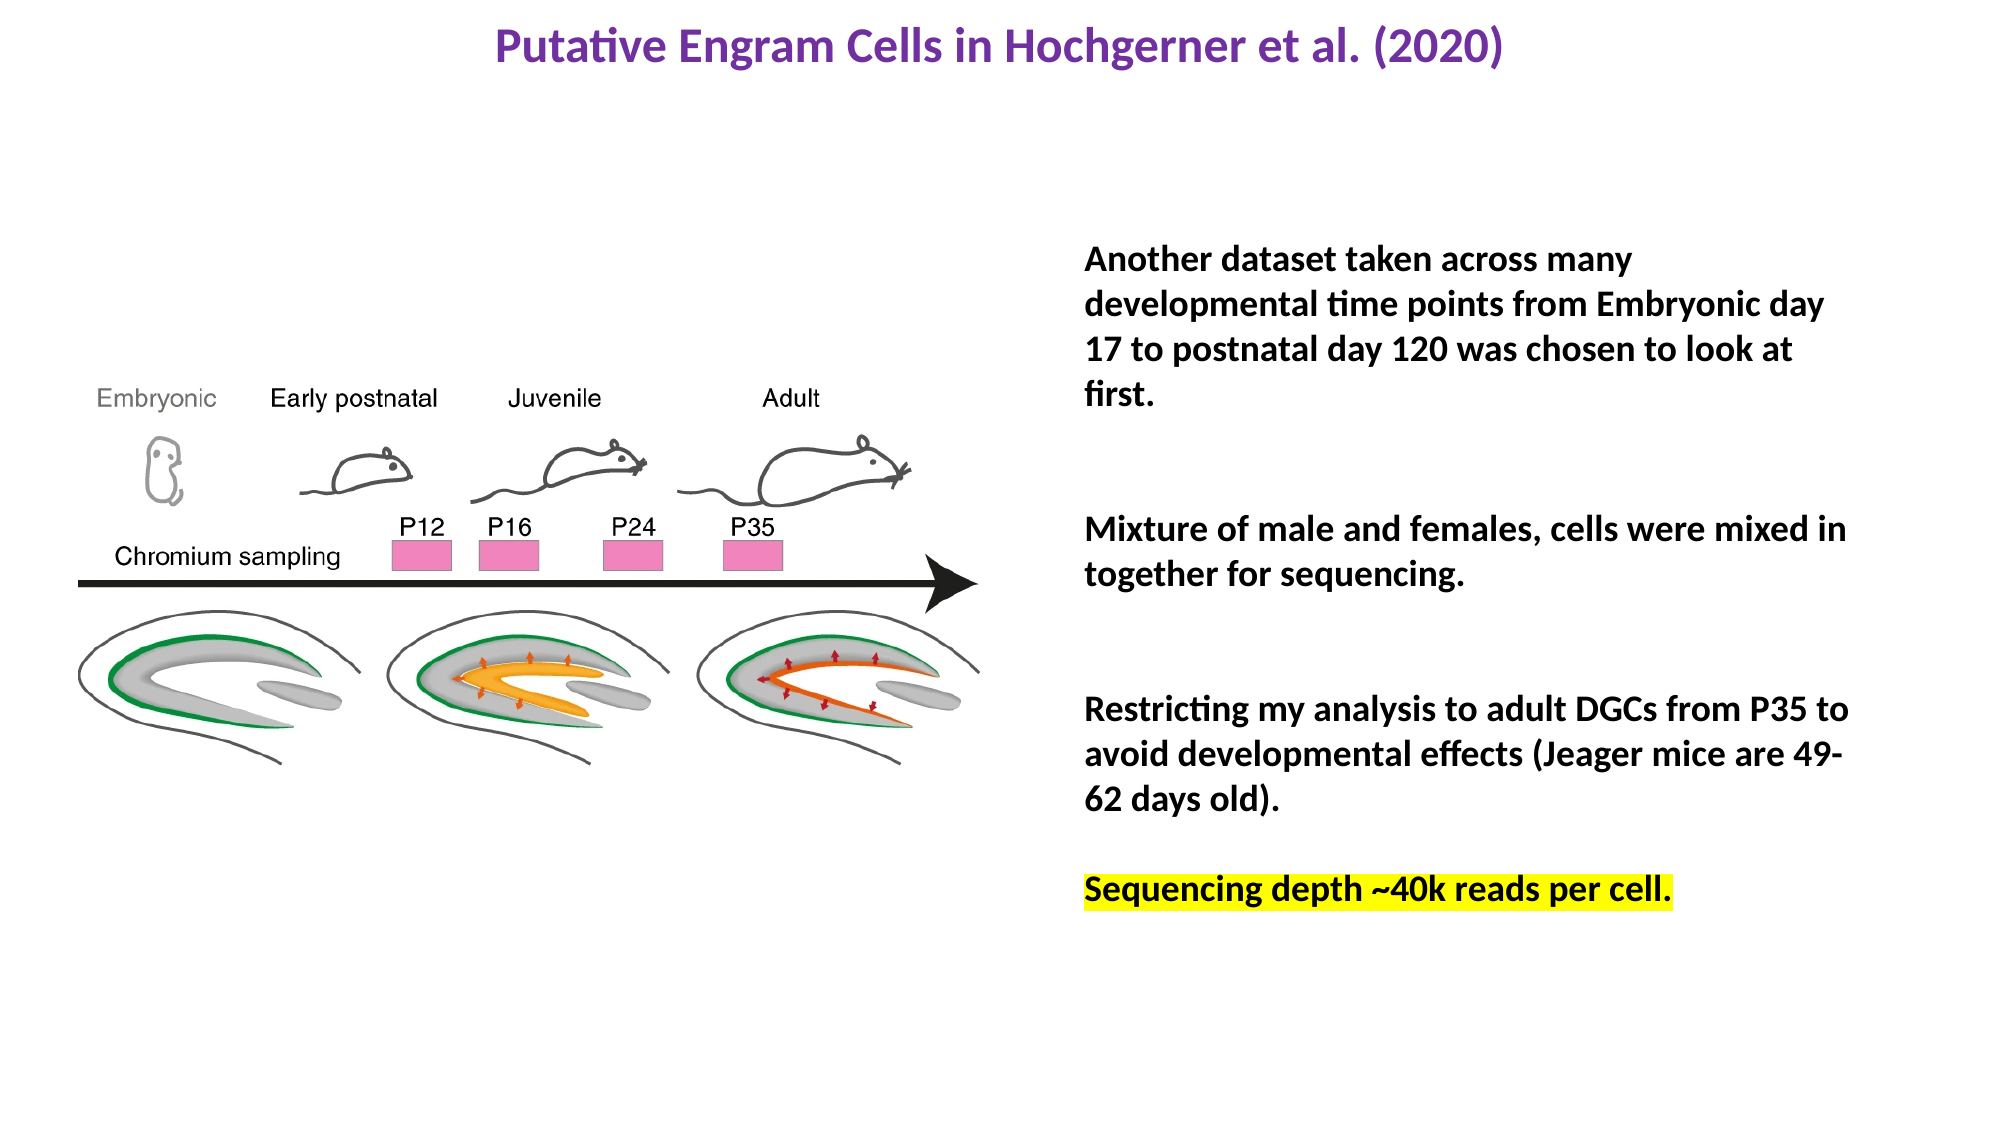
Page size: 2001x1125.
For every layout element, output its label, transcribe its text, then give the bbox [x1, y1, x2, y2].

text_box Another dataset taken across many developmental time points from Embryonic day 17 to postnatal day 120 was chosen to look at first. Mixture of male and females, cells were mixed in together for sequencing. Restricting my analysis to adult DGCs from P35 to avoid developmental effects (Jeager mice are 49-62 days old). Sequencing depth ~40k reads per cell. [1069, 226, 1875, 1125]
text_box Putative Engram Cells in Hochgerner et al. (2020) [0, 4, 2000, 80]
picture [78, 367, 1000, 817]
